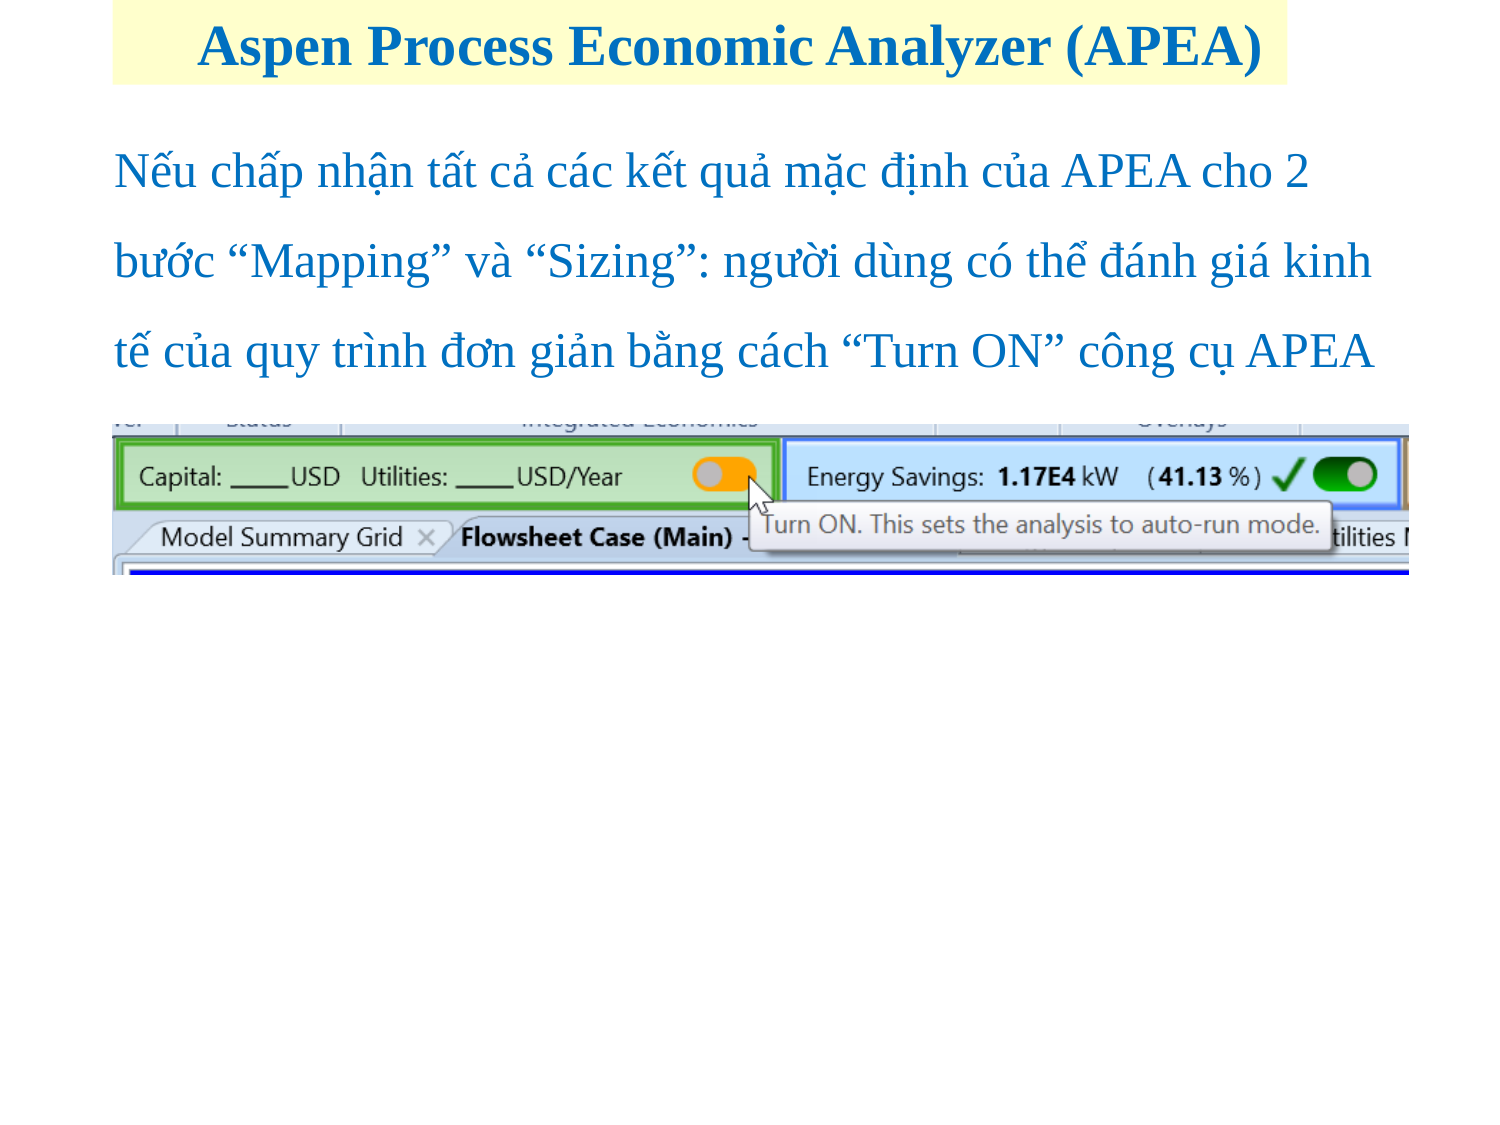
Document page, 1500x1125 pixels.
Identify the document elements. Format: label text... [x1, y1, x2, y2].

text_box Nếu chấp nhận tất cả các kết quả mặc định của APEA cho 2 bước “Mapping” và “Sizing”: người dùng có thể đánh giá kinh tế của quy trình đơn giản bằng cách “Turn ON” công cụ APEA [99, 99, 1400, 385]
picture [112, 424, 1409, 576]
text_box Aspen Process Economic Analyzer (APEA) [112, 0, 1288, 85]
